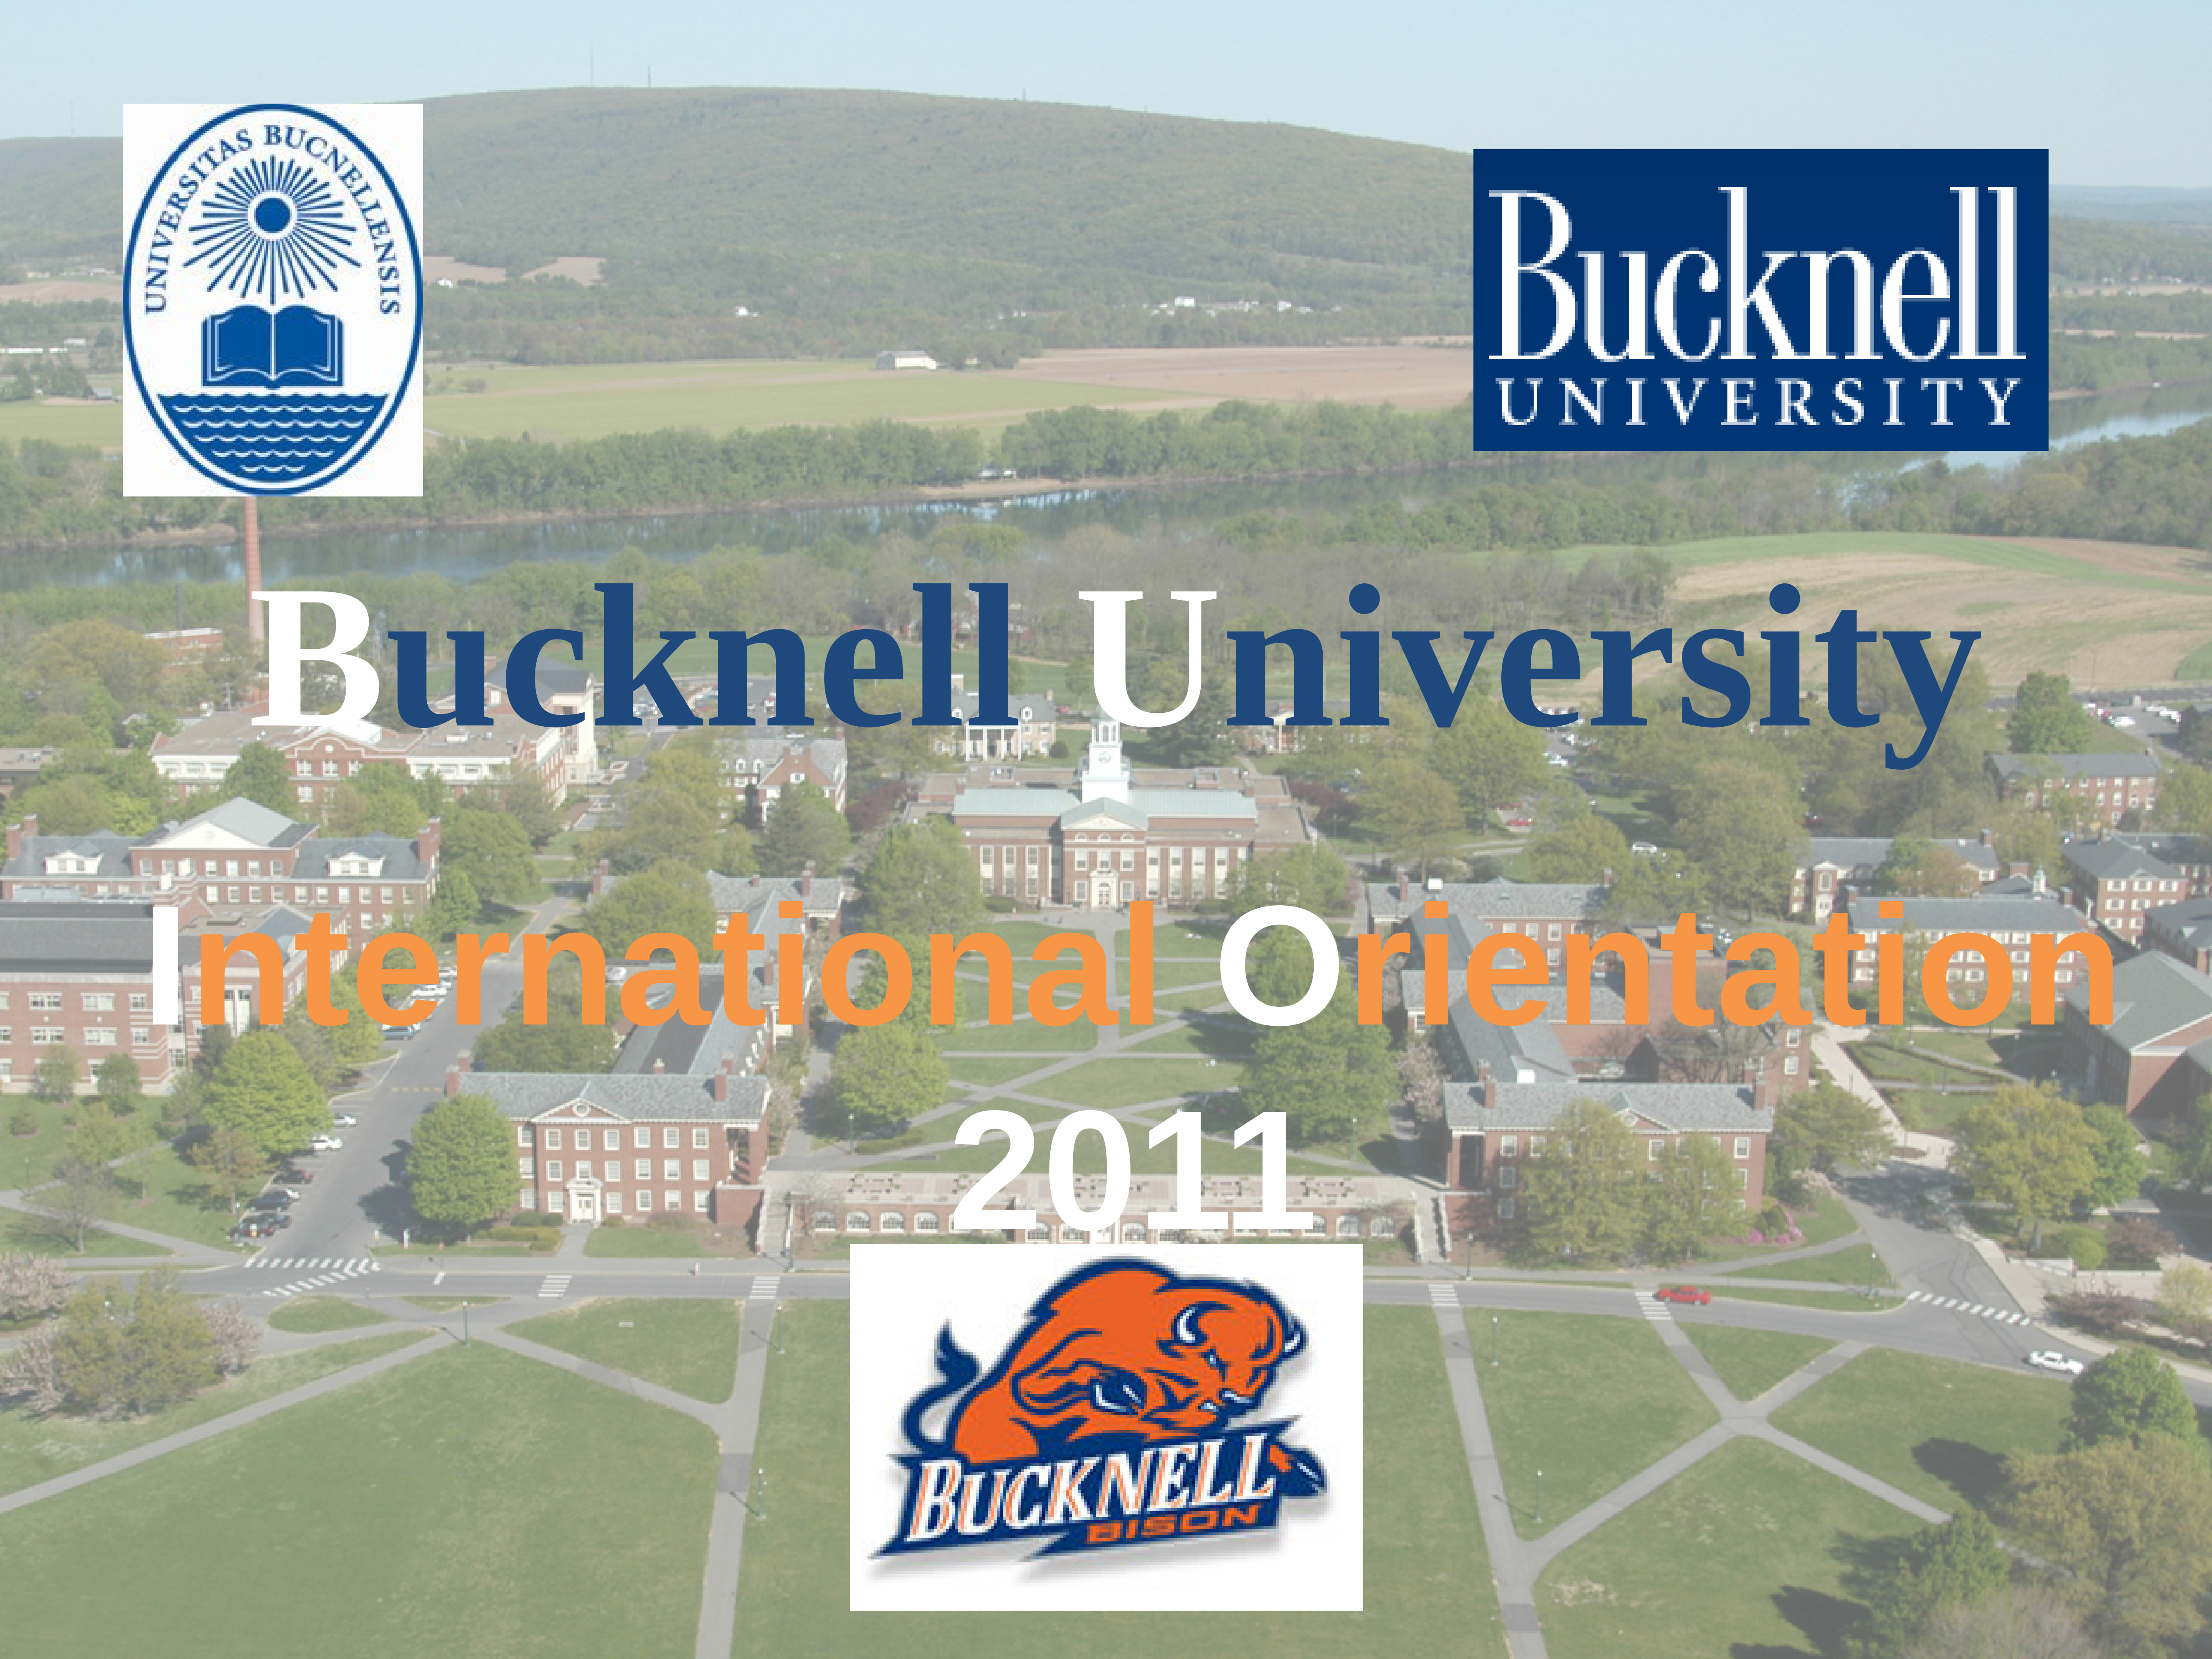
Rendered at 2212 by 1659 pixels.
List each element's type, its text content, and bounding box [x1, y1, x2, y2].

picture [850, 1244, 1364, 1611]
picture [1473, 149, 2049, 451]
title Bucknell University [66, 466, 2166, 822]
picture [122, 104, 423, 496]
subtitle International Orientation 2011 [66, 843, 2200, 1398]
